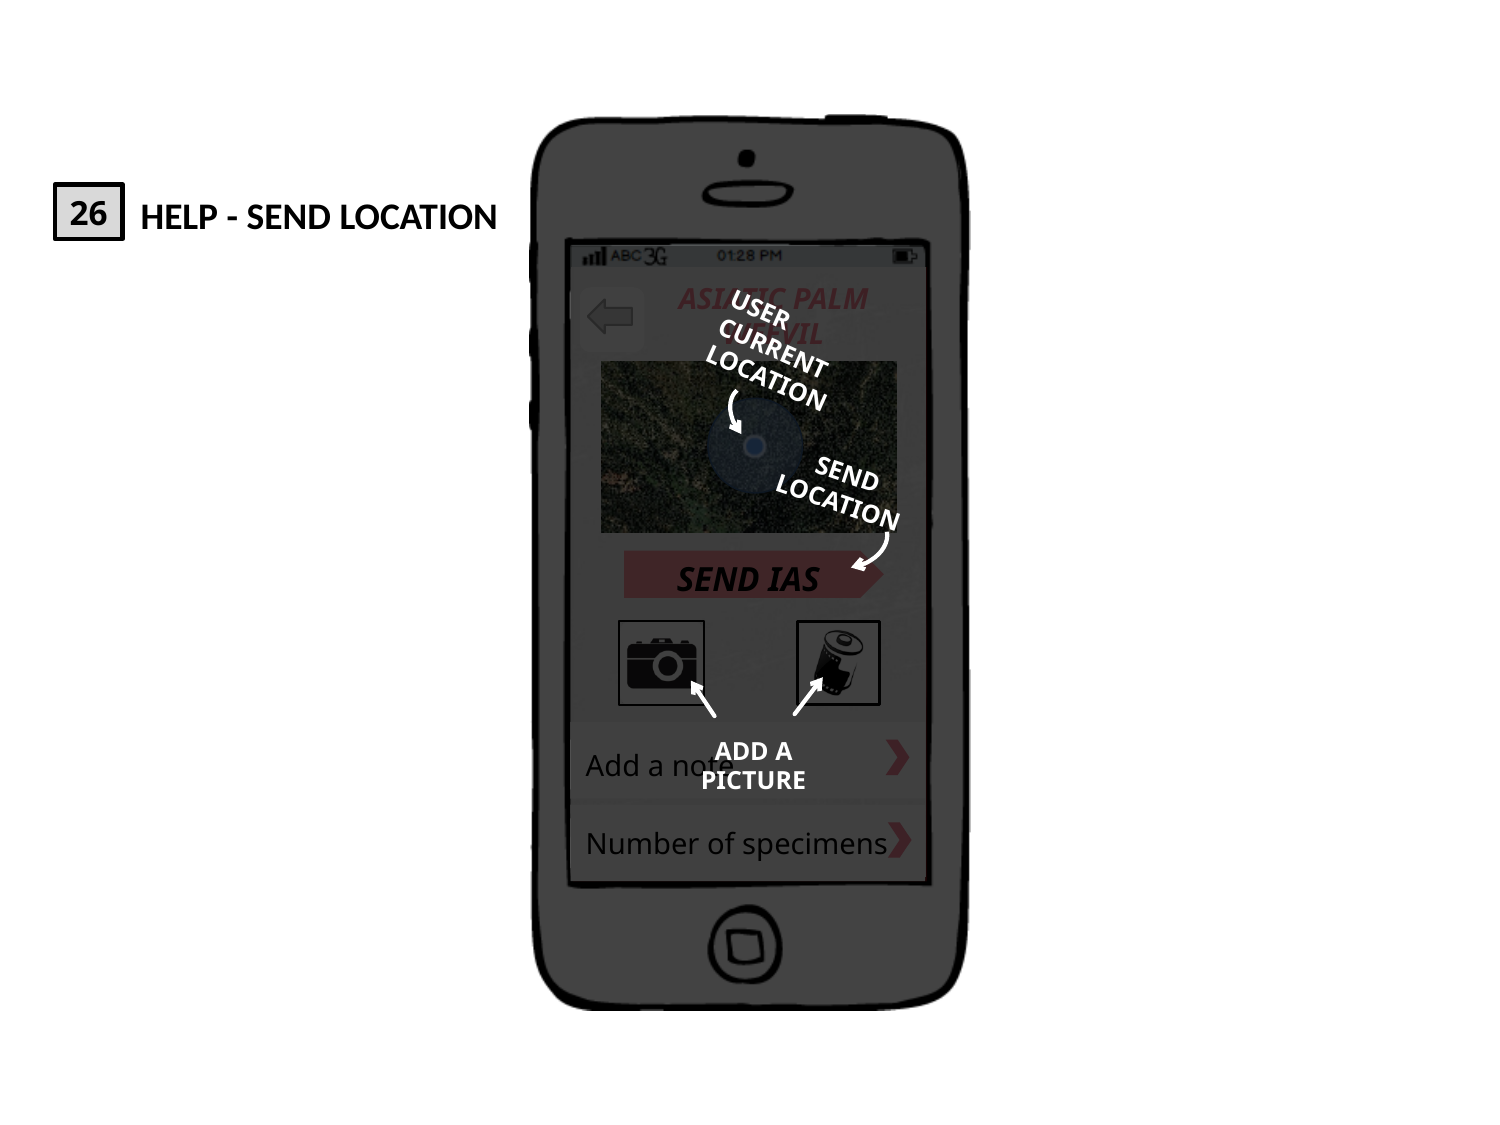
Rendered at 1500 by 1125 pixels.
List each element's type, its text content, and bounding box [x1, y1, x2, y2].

picture [529, 114, 971, 1011]
text_box HELP - SEND LOCATION [125, 184, 514, 245]
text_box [794, 677, 824, 715]
text_box 26 [54, 184, 123, 240]
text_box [690, 680, 715, 717]
